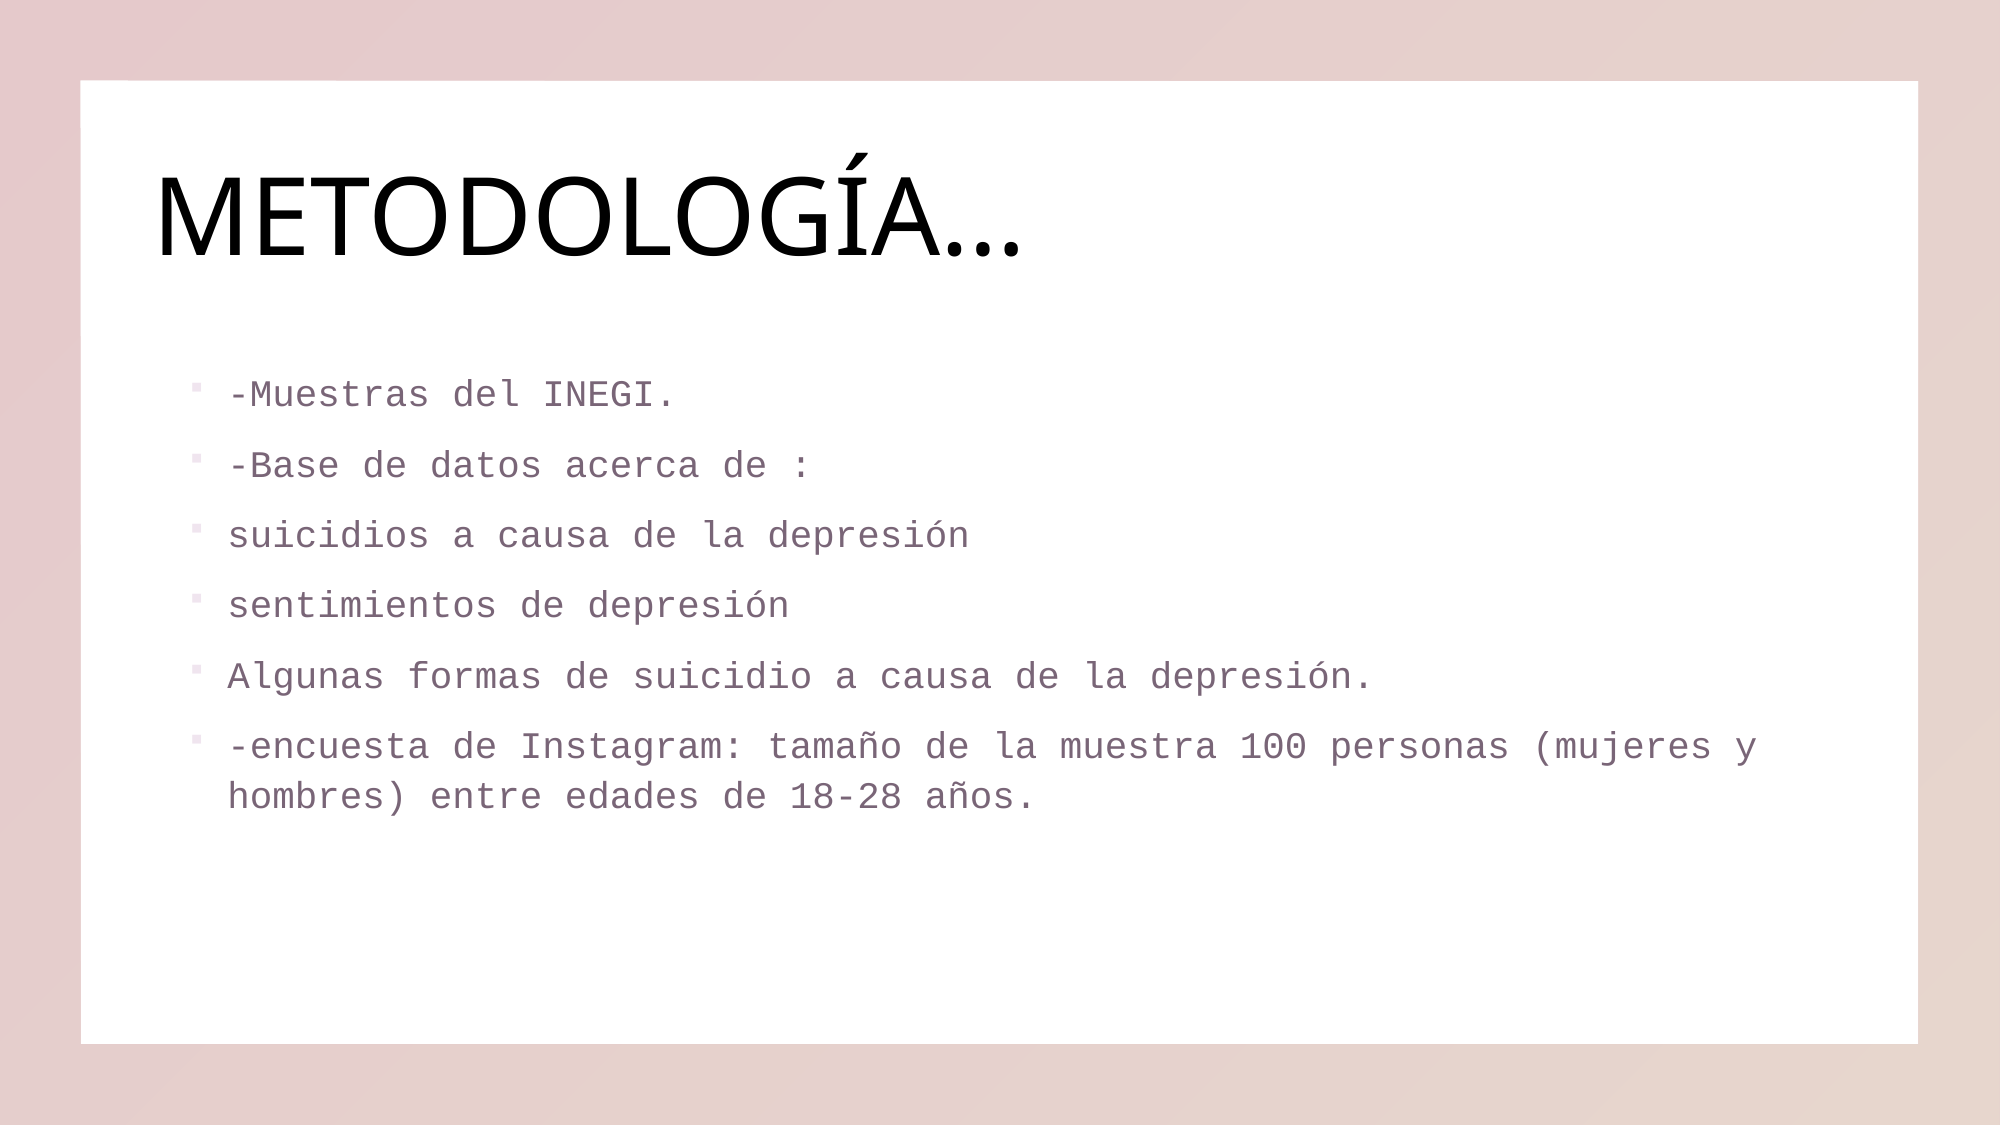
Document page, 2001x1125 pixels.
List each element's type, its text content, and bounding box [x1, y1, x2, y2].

list -Muestras del INEGI. -Base de datos acerca de : suicidios a causa de la depresión sentimientos de depresión Algunas formas de suicidio a causa de la depresión. -encuesta de Instagram: tamaño de la muestra 100 personas (mujeres y hombres) entre edades de 18-28 años. [137, 357, 1863, 1014]
title METODOLOGÍA… [137, 111, 1863, 330]
